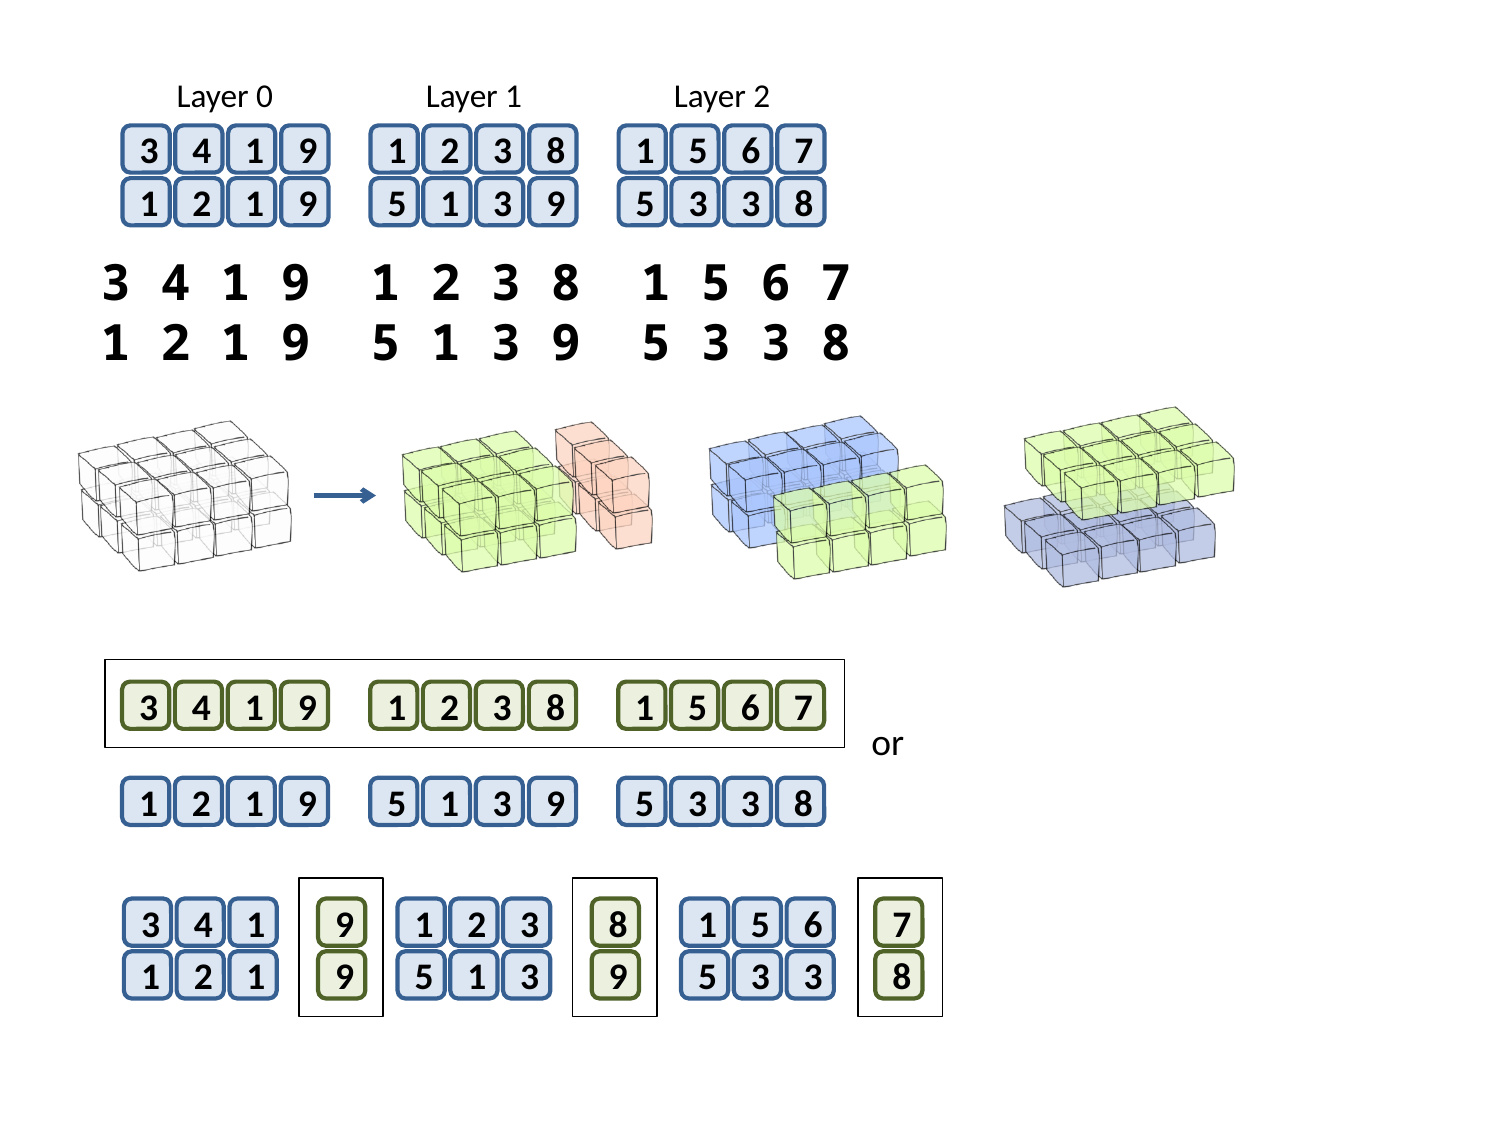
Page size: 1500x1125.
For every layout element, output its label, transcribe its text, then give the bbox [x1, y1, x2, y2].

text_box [399, 420, 653, 574]
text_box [104, 659, 845, 826]
text_box or [856, 710, 920, 771]
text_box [618, 125, 825, 226]
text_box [370, 125, 577, 226]
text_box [1002, 404, 1235, 588]
text_box Layer 2 [659, 66, 786, 121]
text_box Layer 1 [411, 66, 538, 121]
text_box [122, 125, 329, 226]
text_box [76, 419, 292, 572]
text_box Layer 0 [161, 66, 288, 121]
text_box 3 4 1 9 1 2 3 8 1 5 6 7 1 2 1 9 5 1 3 9 5 3 3 8 [85, 243, 866, 379]
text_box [123, 877, 943, 1017]
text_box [706, 414, 947, 581]
